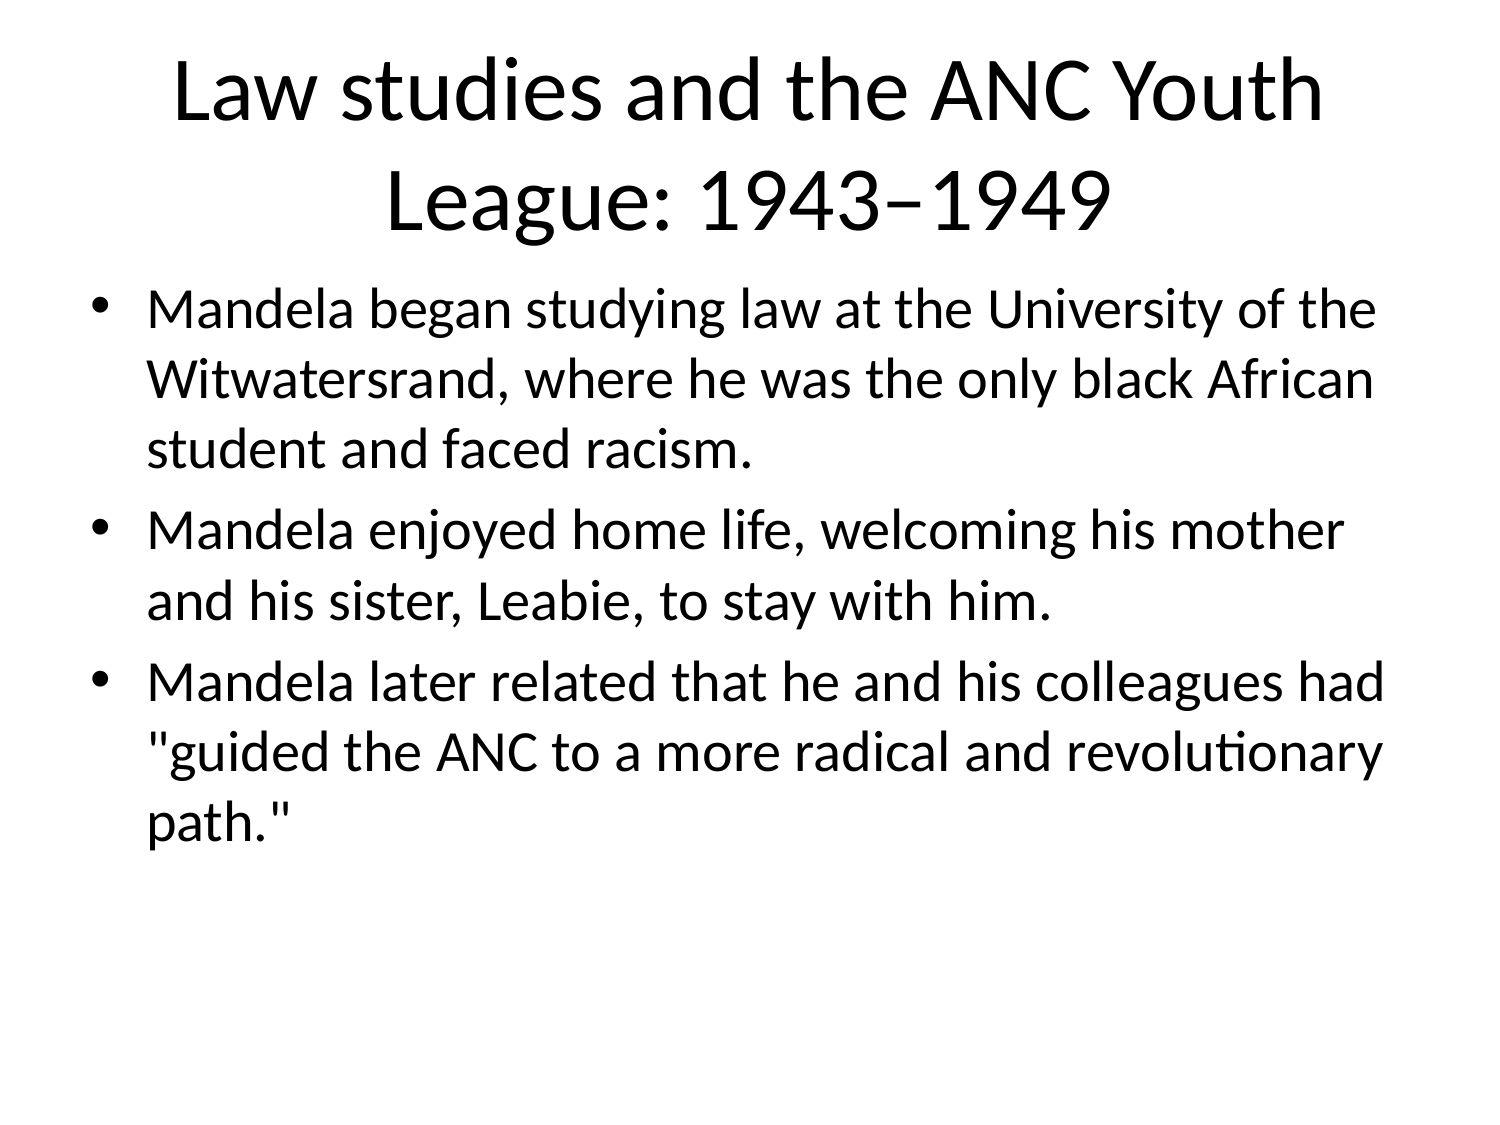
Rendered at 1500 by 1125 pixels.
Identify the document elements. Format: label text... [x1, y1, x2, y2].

title Law studies and the ANC Youth League: 1943–1949 [75, 45, 1425, 233]
list Mandela began studying law at the University of the Witwatersrand, where he was the only black African student and faced racism. Mandela enjoyed home life, welcoming his mother and his sister, Leabie, to stay with him. Mandela later related that he and his colleagues had "guided the ANC to a more radical and revolutionary path." [75, 262, 1425, 1005]
